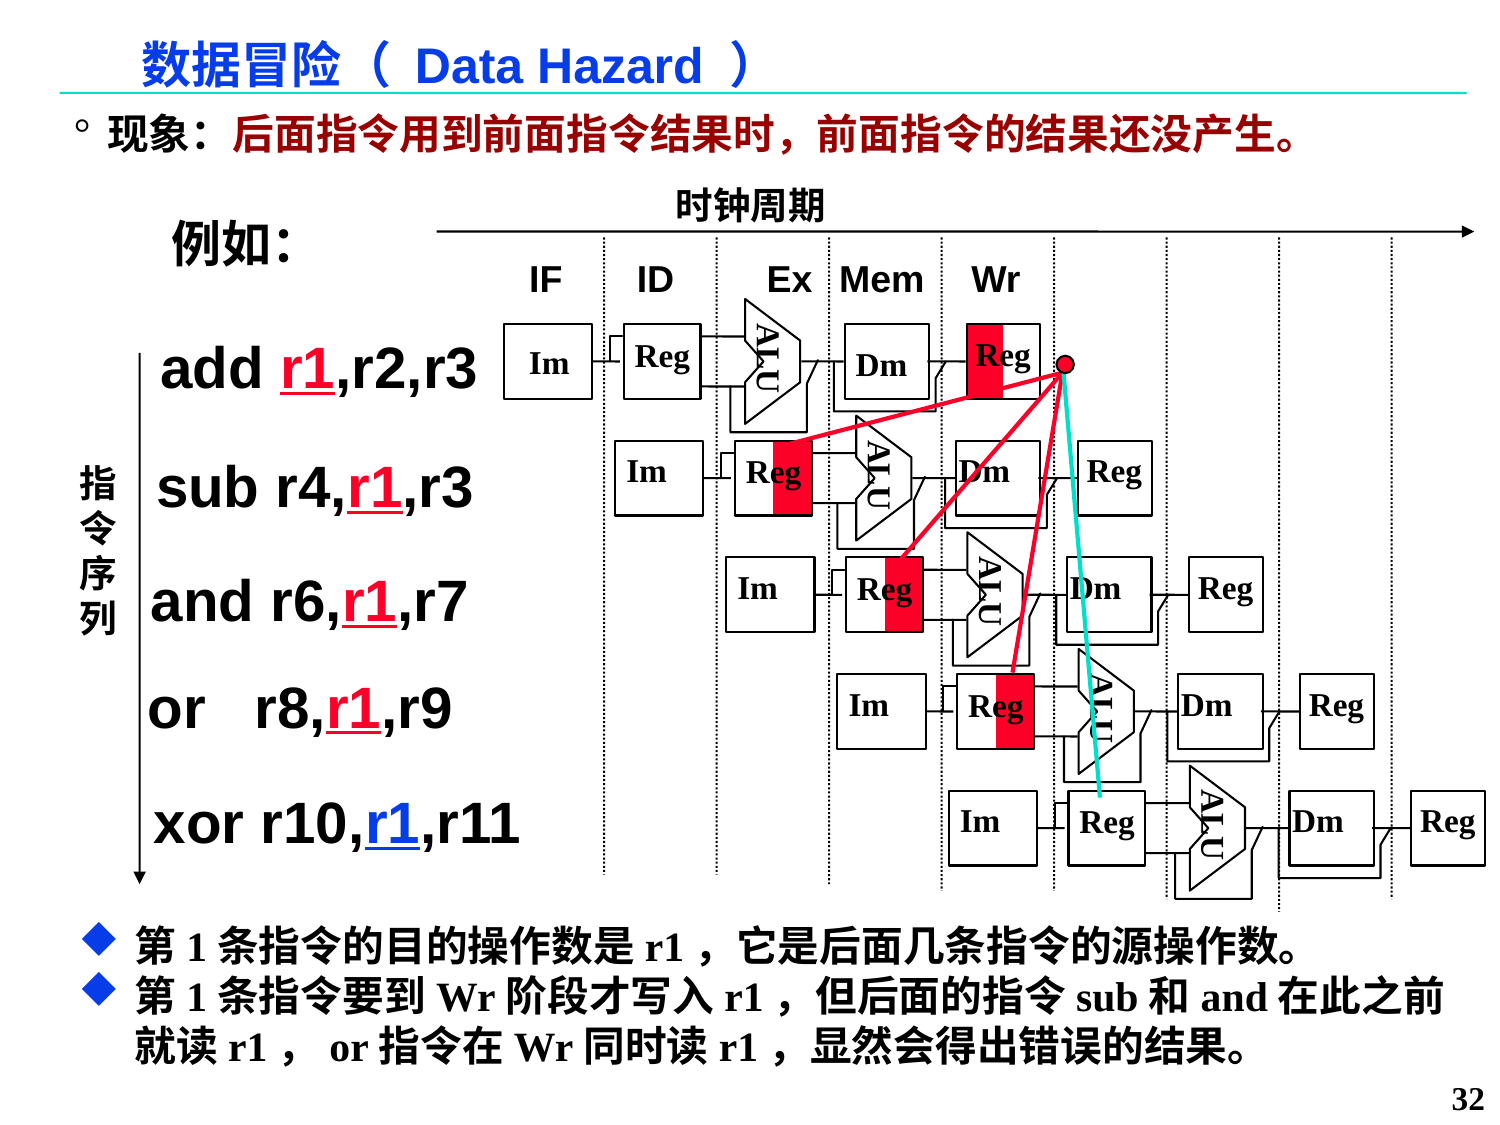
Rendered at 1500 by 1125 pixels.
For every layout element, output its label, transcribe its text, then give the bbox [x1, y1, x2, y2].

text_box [63, 174, 1491, 912]
text_box 第1条指令的目的操作数是r1，它是后面几条指令的源操作数。 第1条指令要到Wr阶段才写入r1，但后面的指令sub和and在此之前就读r1，or指令在Wr同时读r1，显然会得出错误的结果。 [63, 912, 1486, 1077]
list 现象：后面指令用到前面指令结果时，前面指令的结果还没产生。 [63, 104, 1450, 166]
title 数据冒险（ Data Hazard ） [131, 37, 1257, 99]
